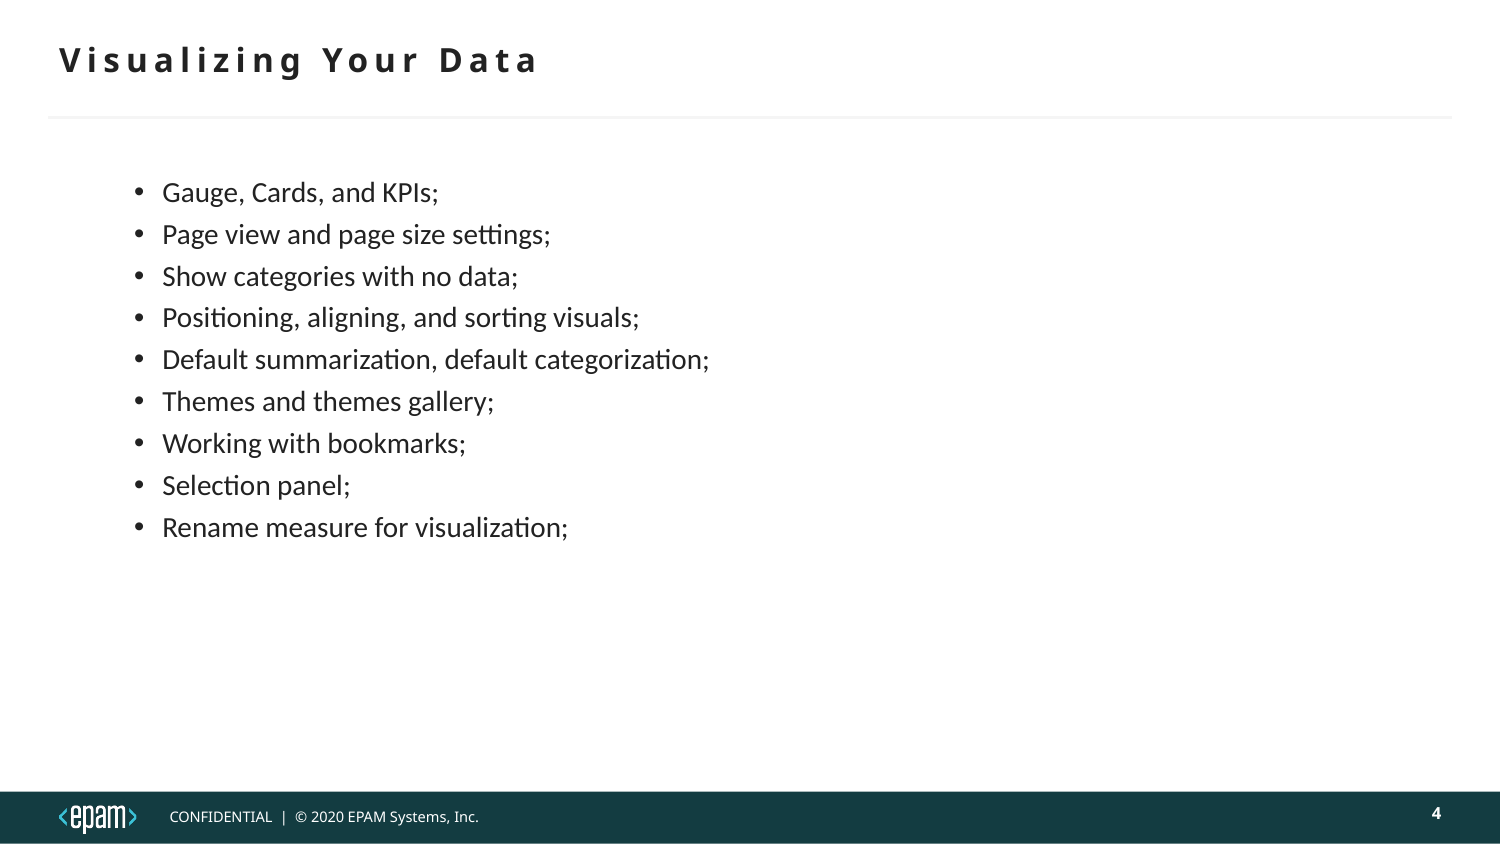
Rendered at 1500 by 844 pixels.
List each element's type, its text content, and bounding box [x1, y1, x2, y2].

title Visualizing Your Data [59, 37, 1442, 87]
slide_number 4 [1216, 791, 1442, 844]
list Gauge, Cards, and KPIs; Page view and page size settings; Show categories with no data; Positioning, aligning, and sorting visuals; Default summarization, default categorization; Themes and themes gallery; Working with bookmarks; Selection panel; Rename measure for visualization; [59, 133, 1442, 654]
